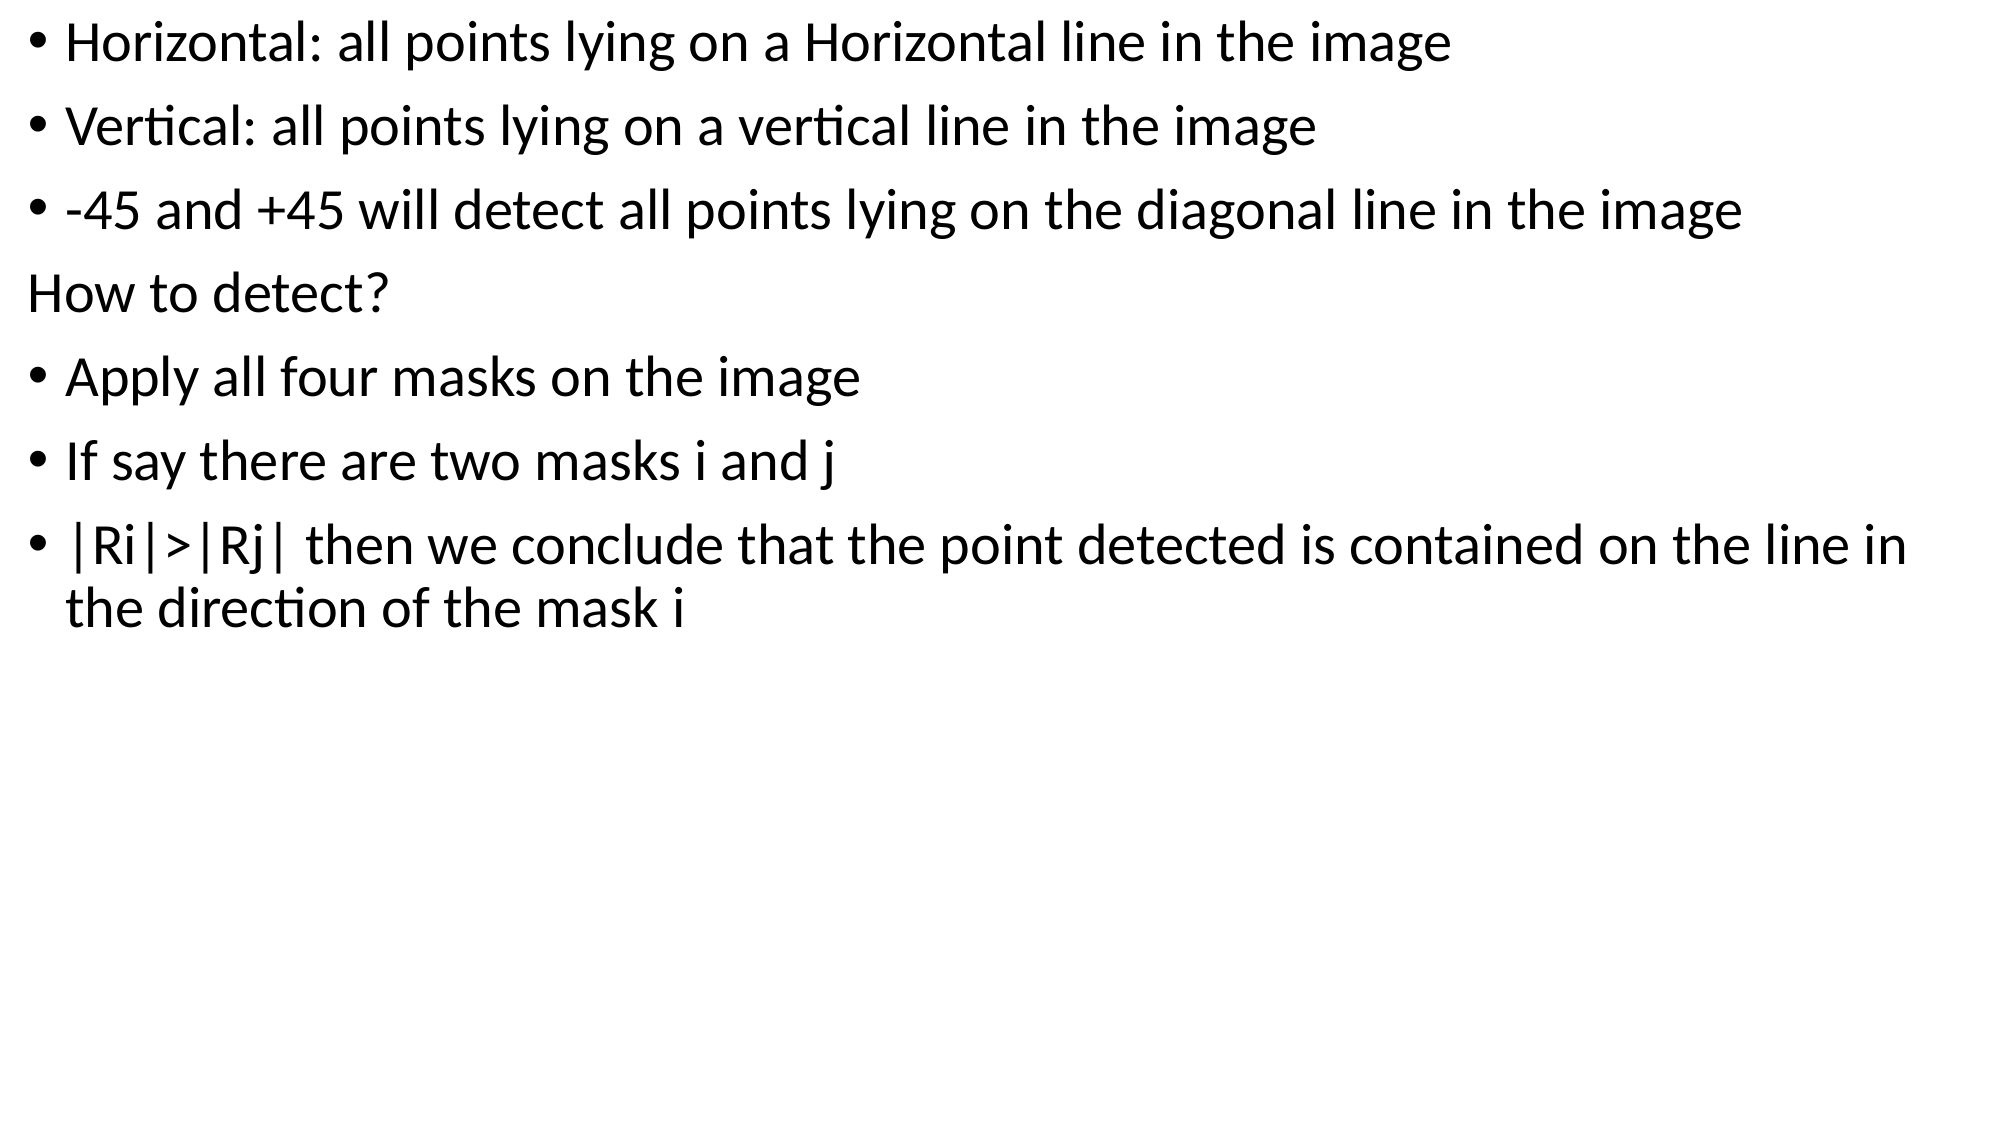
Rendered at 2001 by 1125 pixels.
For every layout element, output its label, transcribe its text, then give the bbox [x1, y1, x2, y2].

list Horizontal: all points lying on a Horizontal line in the image Vertical: all points lying on a vertical line in the image -45 and +45 will detect all points lying on the diagonal line in the image How to detect? Apply all four masks on the image If say there are two masks i and j |Ri|>|Rj| then we conclude that the point detected is contained on the line in the direction of the mask i [12, 3, 1975, 1114]
